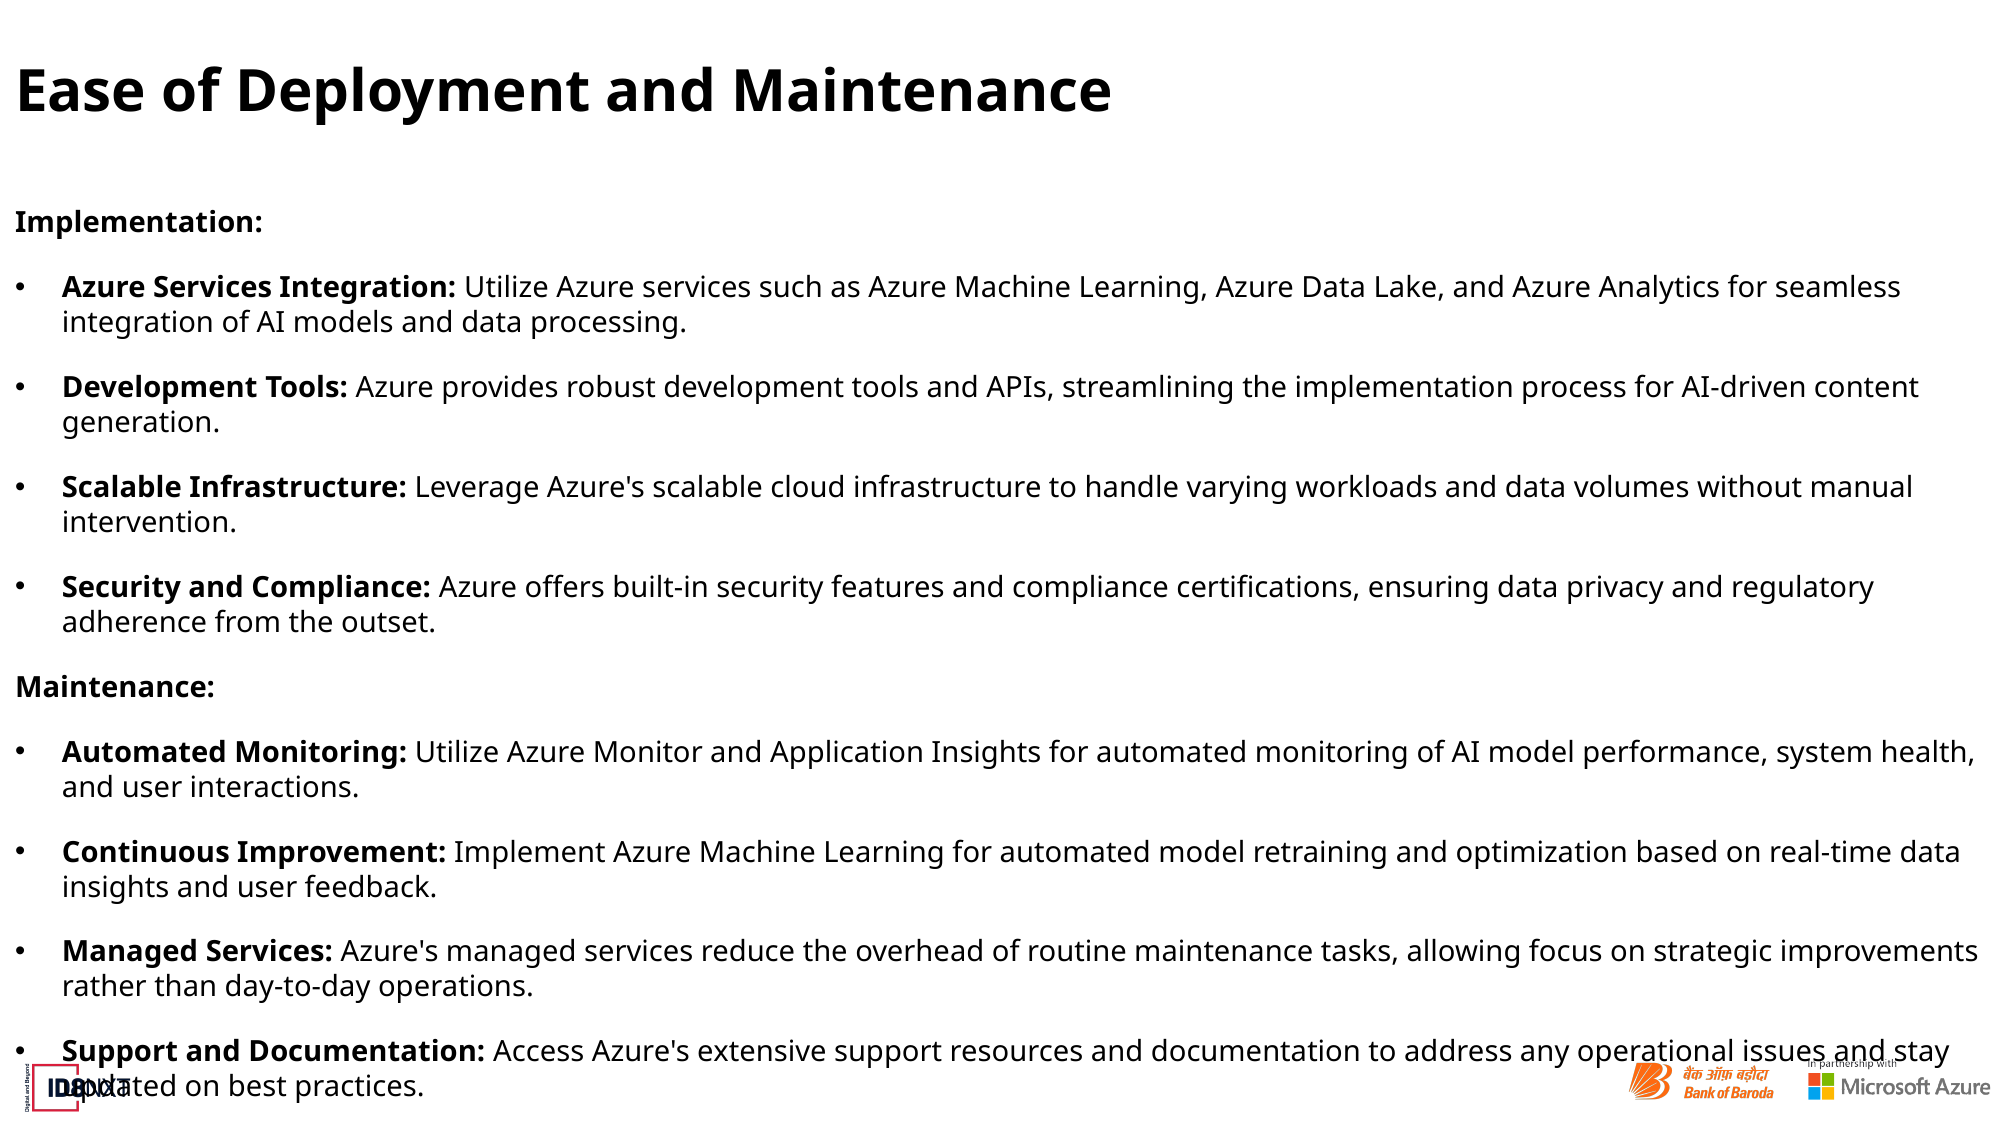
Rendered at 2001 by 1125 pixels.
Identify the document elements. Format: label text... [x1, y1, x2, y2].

text_box Implementation: Azure Services Integration: Utilize Azure services such as Azure Machine Learning, Azure Data Lake, and Azure Analytics for seamless integration of AI models and data processing. Development Tools: Azure provides robust development tools and APIs, streamlining the implementation process for AI-driven content generation. Scalable Infrastructure: Leverage Azure's scalable cloud infrastructure to handle varying workloads and data volumes without manual intervention. Security and Compliance: Azure offers built-in security features and compliance certifications, ensuring data privacy and regulatory adherence from the outset. Maintenance: Automated Monitoring: Utilize Azure Monitor and Application Insights for automated monitoring of AI model performance, system health, and user interactions. Continuous Improvement: Implement Azure Machine Learning for automated model retraining and optimization based on real-time data insights and user feedback. Managed Services: Azure's managed services reduce the overhead of routine maintenance tasks, allowing focus on strategic improvements rather than day-to-day operations. Support and Documentation: Access Azure's extensive support resources and documentation to address any operational issues and stay updated on best practices. [0, 188, 2000, 749]
title Ease of Deployment and Maintenance [0, 37, 1440, 133]
picture [1806, 1057, 1992, 1102]
picture [1628, 1041, 1776, 1125]
picture [17, 1052, 138, 1123]
